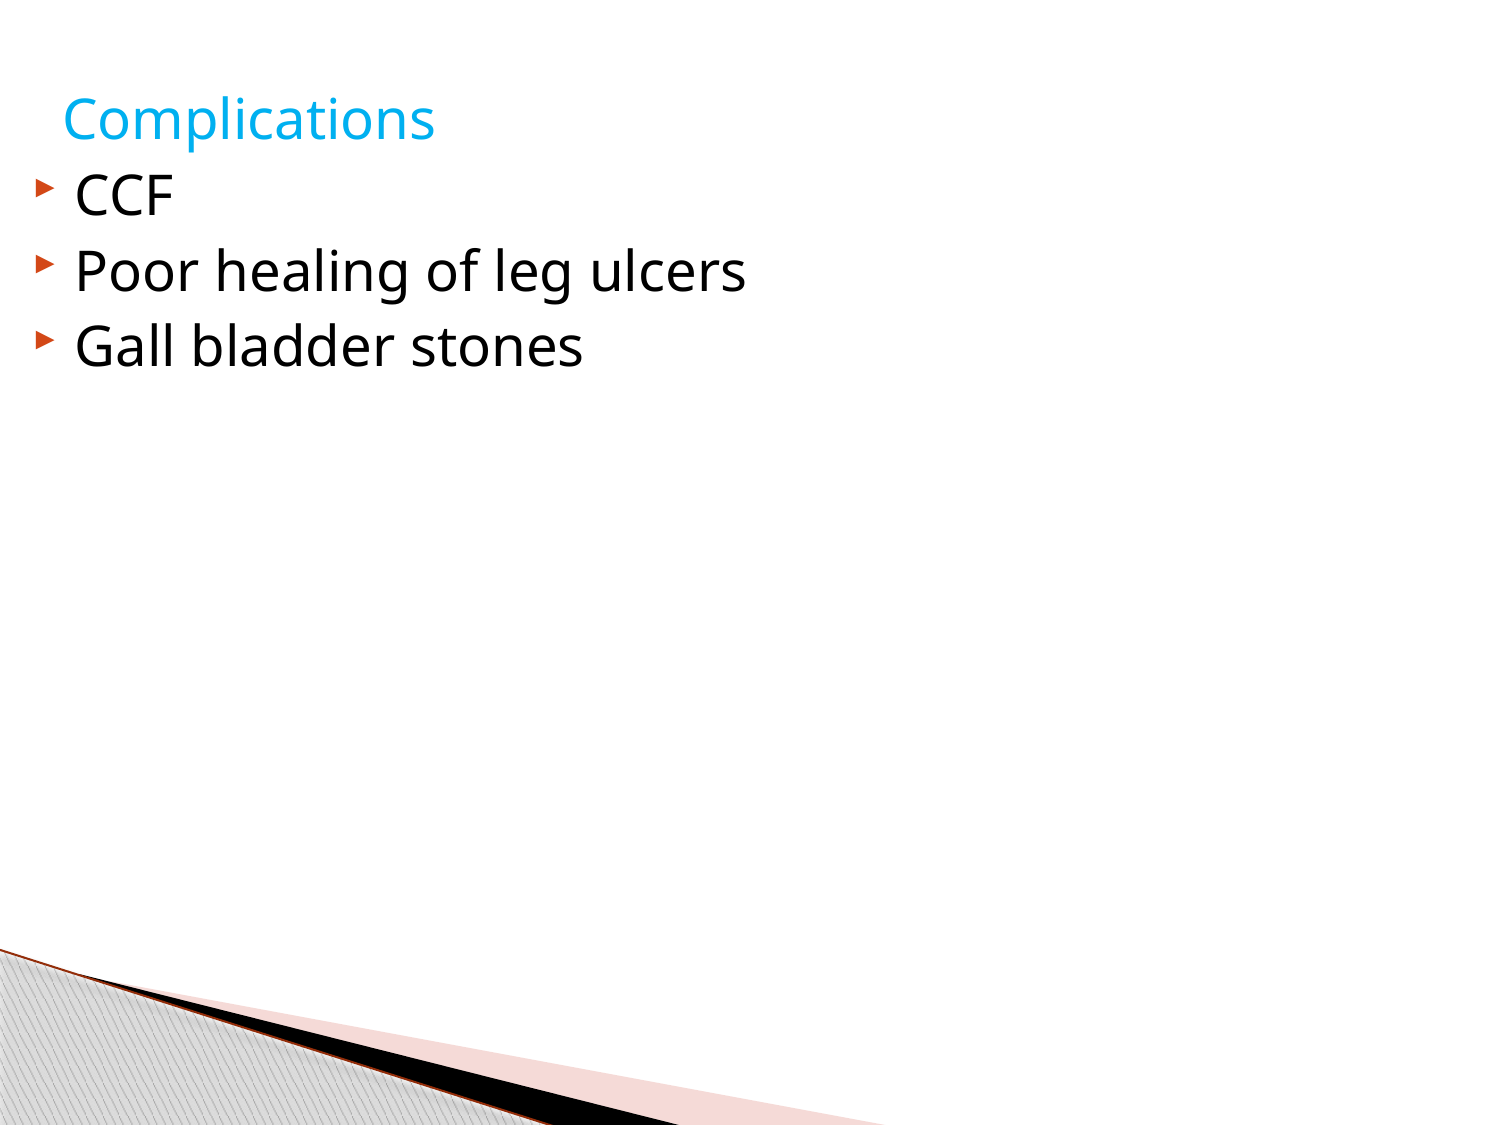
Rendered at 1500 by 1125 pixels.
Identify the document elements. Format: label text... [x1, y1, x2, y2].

list Complications CCF Poor healing of leg ulcers Gall bladder stones [0, 0, 1500, 1125]
